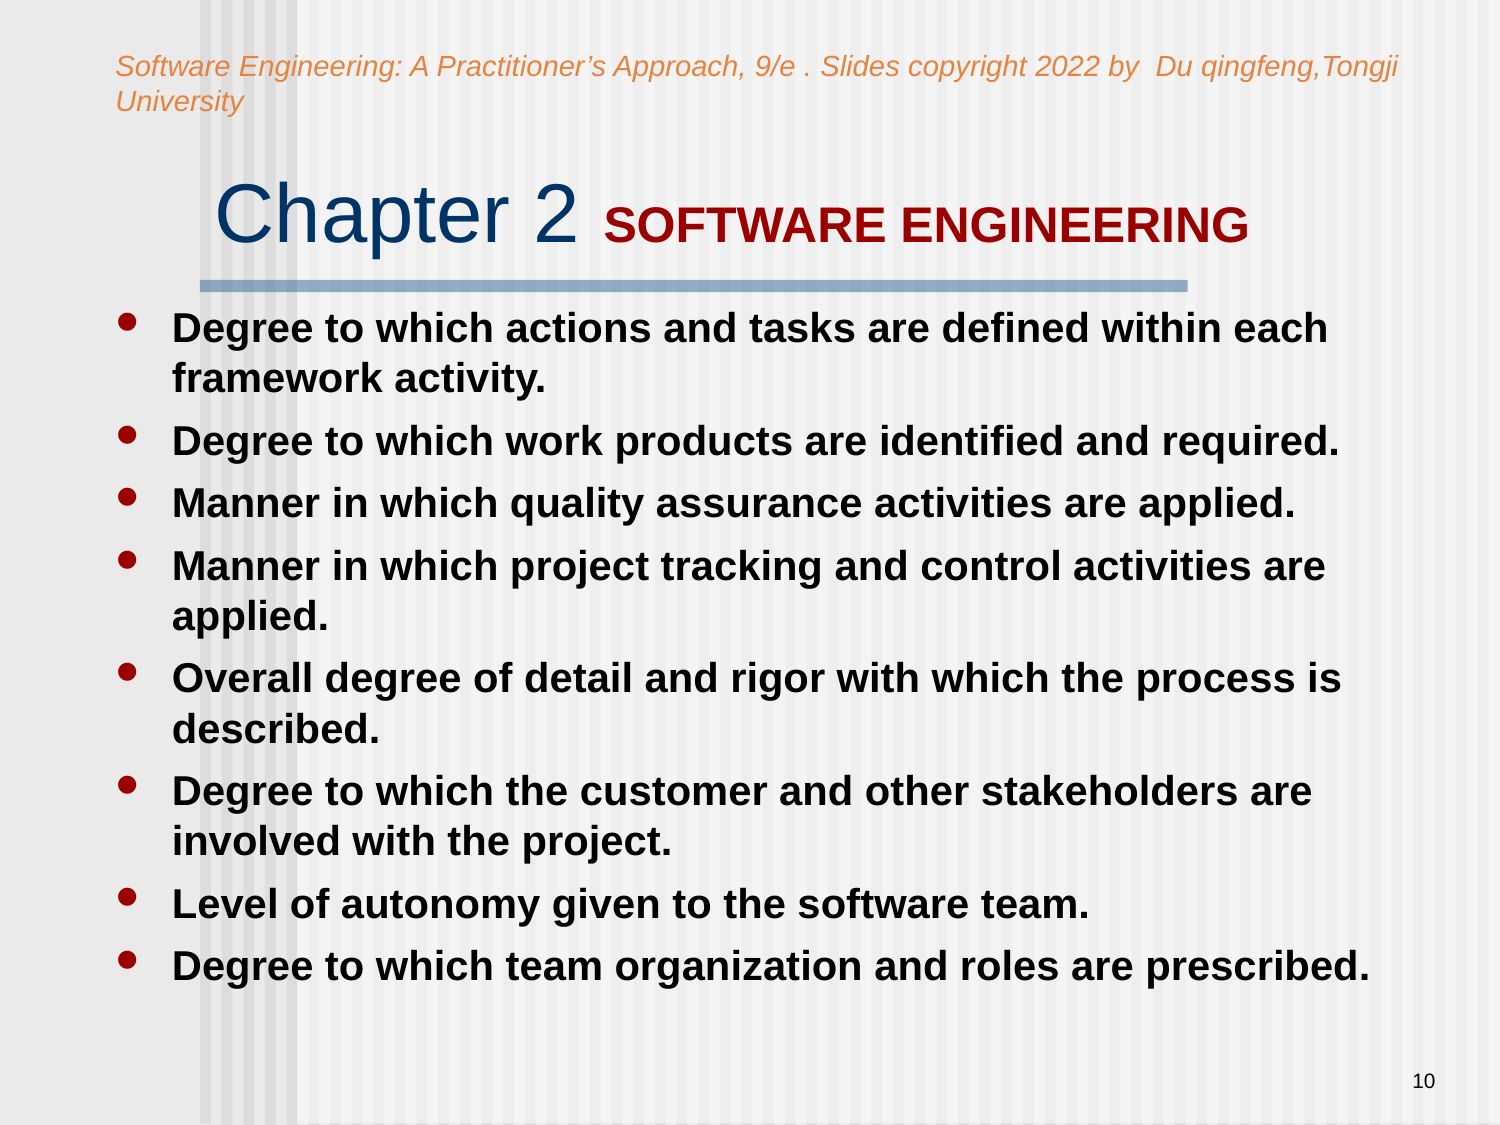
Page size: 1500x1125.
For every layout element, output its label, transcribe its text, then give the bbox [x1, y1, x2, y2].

list Degree to which actions and tasks are defined within each framework activity. Degree to which work products are identified and required. Manner in which quality assurance activities are applied. Manner in which project tracking and control activities are applied. Overall degree of detail and rigor with which the process is described. Degree to which the customer and other stakeholders are involved with the project. Level of autonomy given to the software team. Degree to which team organization and roles are prescribed. [100, 293, 1451, 1011]
title Chapter 2 SOFTWARE ENGINEERING [199, 162, 1379, 267]
text_box Software Engineering: A Practitioner’s Approach, 9/e . Slides copyright 2022 by Du qingfeng,Tongji University [100, 40, 1417, 125]
slide_number 10 [1237, 1024, 1451, 1101]
